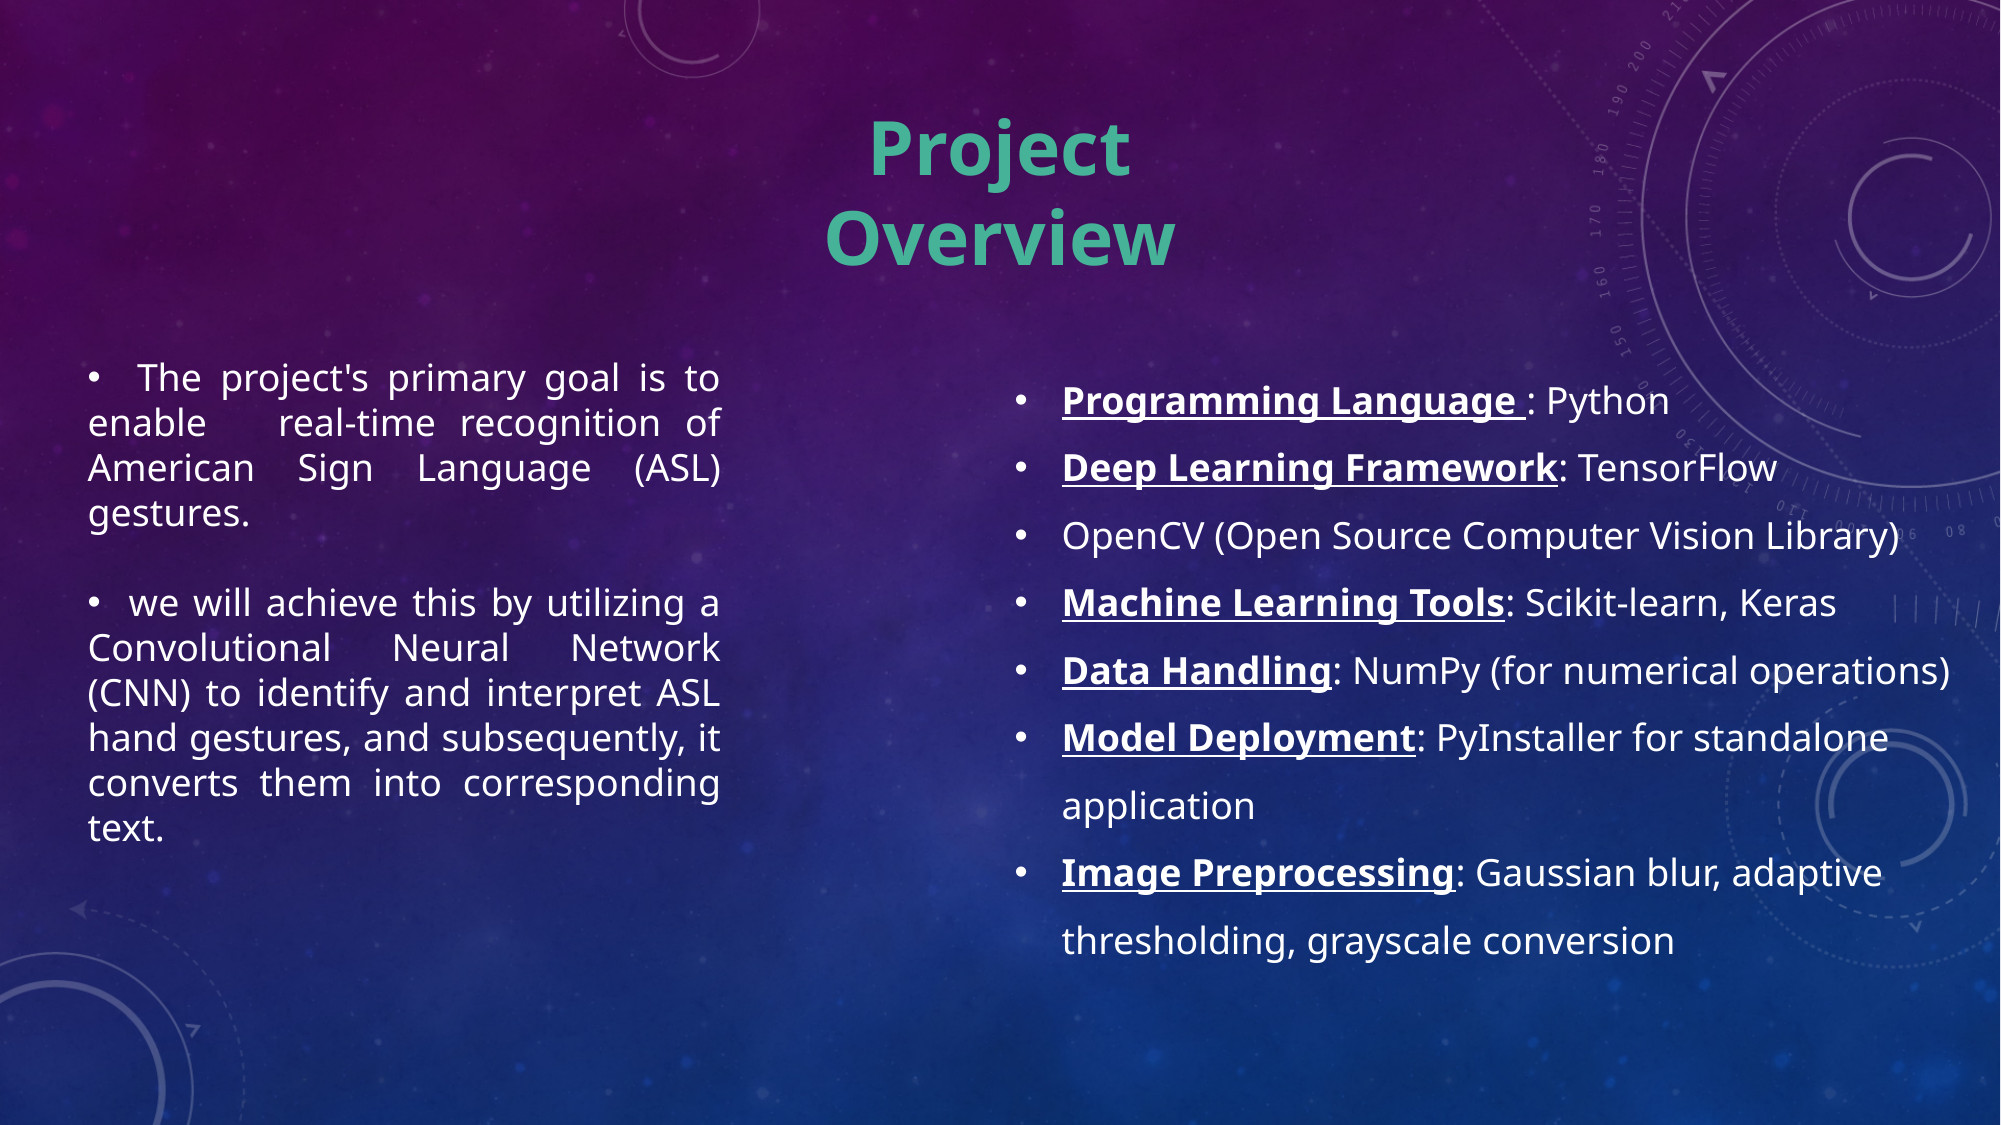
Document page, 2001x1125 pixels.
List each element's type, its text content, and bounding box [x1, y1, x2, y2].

text_box Project Overview [680, 93, 1320, 289]
text_box The project's primary goal is to enable real-time recognition of American Sign Language (ASL) gestures. we will achieve this by utilizing a Convolutional Neural Network (CNN) to identify and interpret ASL hand gestures, and subsequently, it converts them into corresponding text. [72, 346, 737, 857]
text_box Programming Language : Python Deep Learning Framework: TensorFlow OpenCV (Open Source Computer Vision Library) Machine Learning Tools: Scikit-learn, Keras Data Handling: NumPy (for numerical operations) Model Deployment: PyInstaller for standalone application Image Preprocessing: Gaussian blur, adaptive thresholding, grayscale conversion [999, 346, 2000, 969]
picture [0, 0, 2001, 1125]
